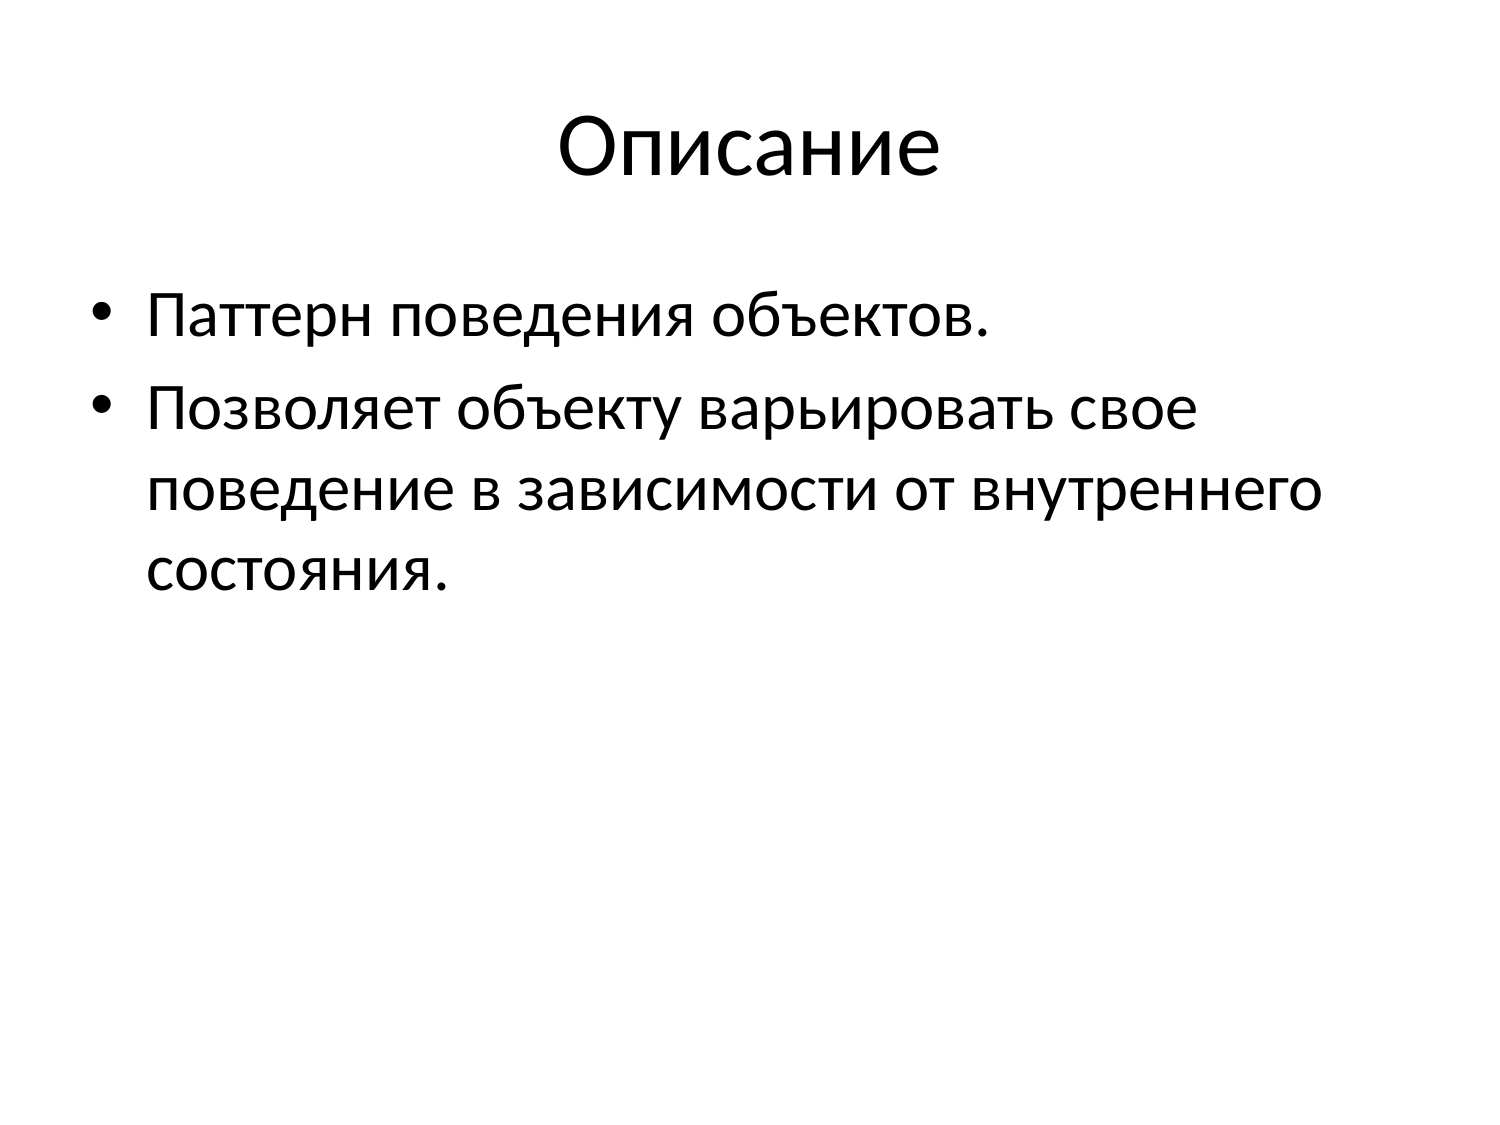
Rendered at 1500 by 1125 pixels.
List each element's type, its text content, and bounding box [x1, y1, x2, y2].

list Паттерн поведения объектов. Позволяет объекту варьировать свое поведение в зависимости от внутреннего состояния. [75, 262, 1425, 1005]
title Описание [75, 45, 1425, 233]
